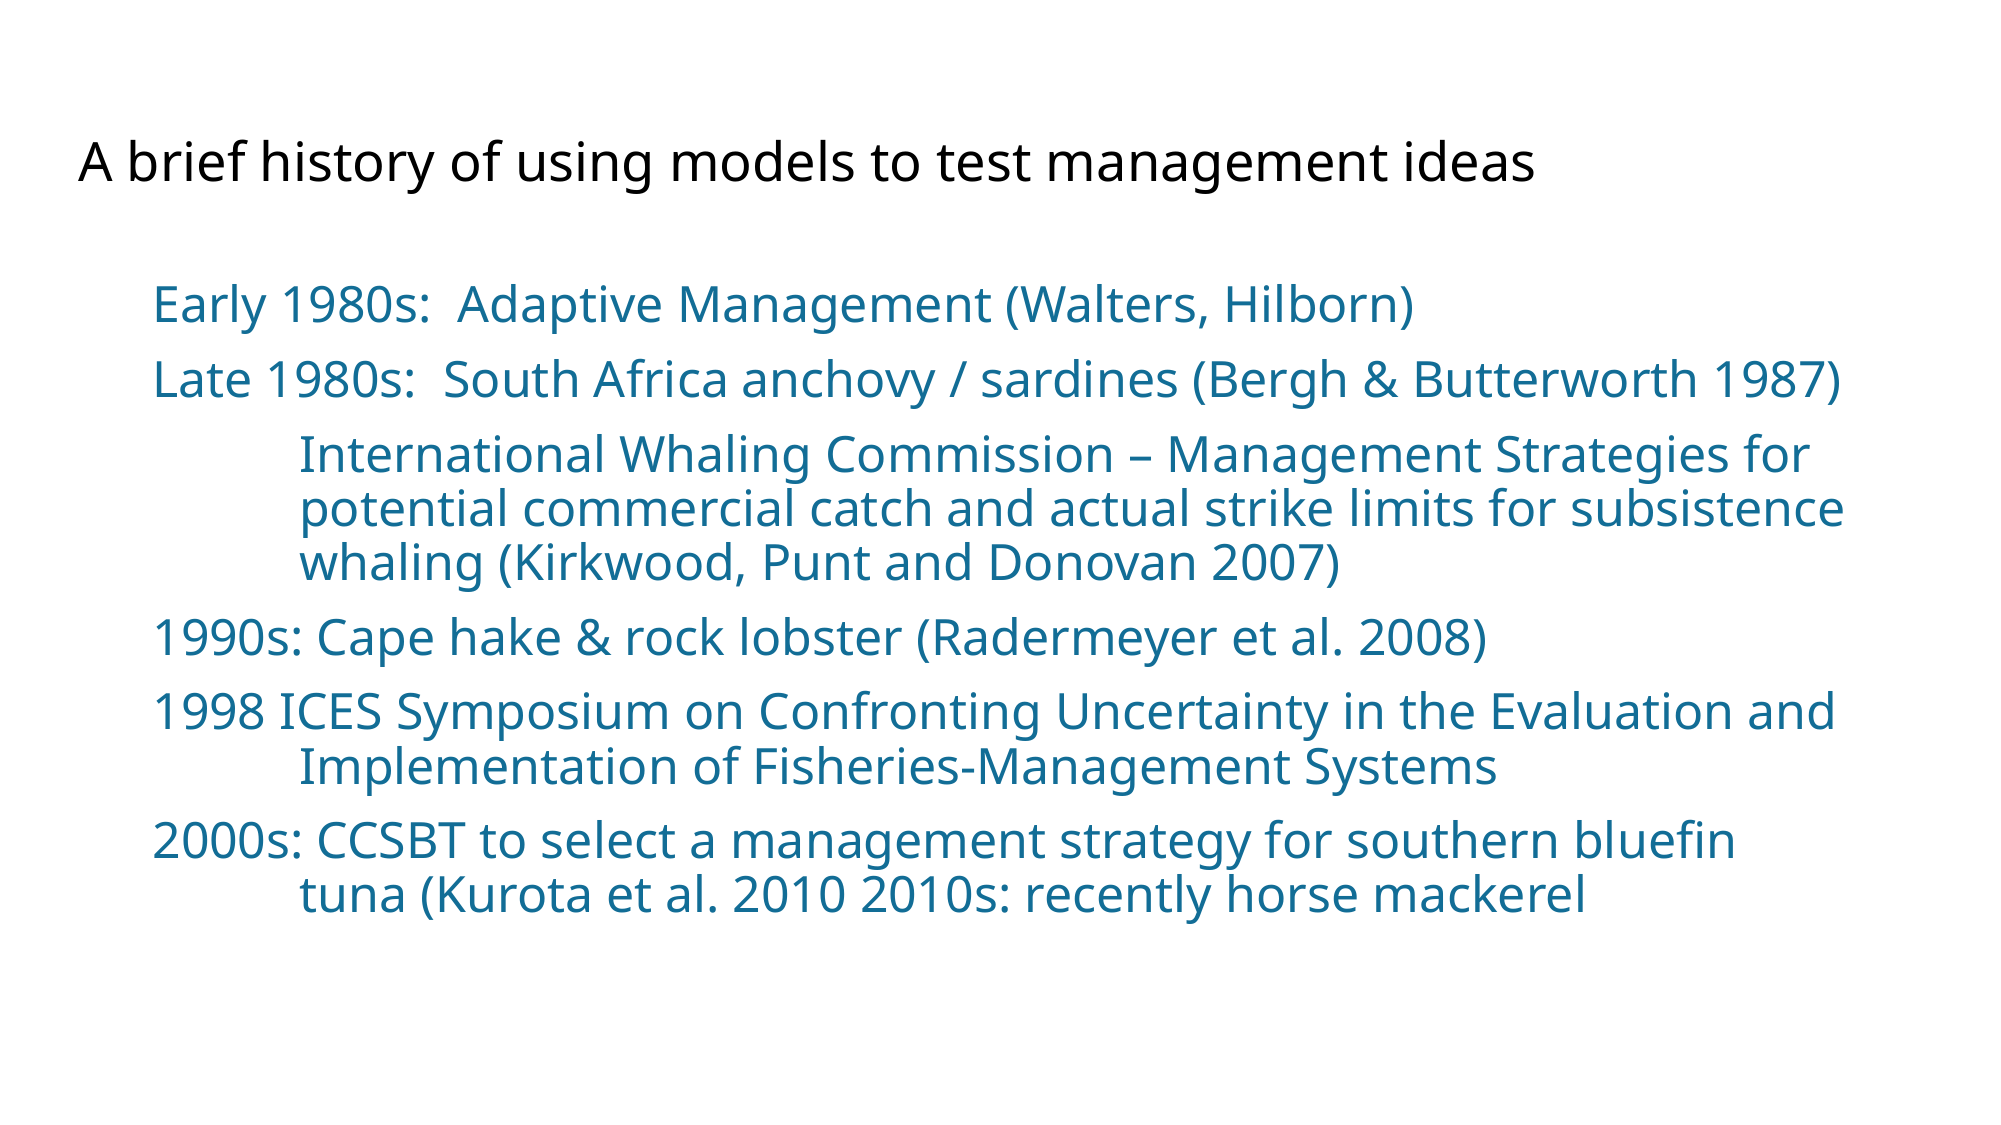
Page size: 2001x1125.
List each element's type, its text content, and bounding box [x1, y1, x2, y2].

list Early 1980s: Adaptive Management (Walters, Hilborn) Late 1980s: South Africa anchovy / sardines (Bergh & Butterworth 1987) International Whaling Commission – Management Strategies for potential commercial catch and actual strike limits for subsistence whaling (Kirkwood, Punt and Donovan 2007) 1990s: Cape hake & rock lobster (Radermeyer et al. 2008) 1998 ICES Symposium on Confronting Uncertainty in the Evaluation and Implementation of Fisheries-Management Systems 2000s: CCSBT to select a management strategy for southern bluefin tuna (Kurota et al. 2010 2010s: recently horse mackerel [137, 272, 1863, 986]
title A brief history of using models to test management ideas [63, 54, 1789, 273]
